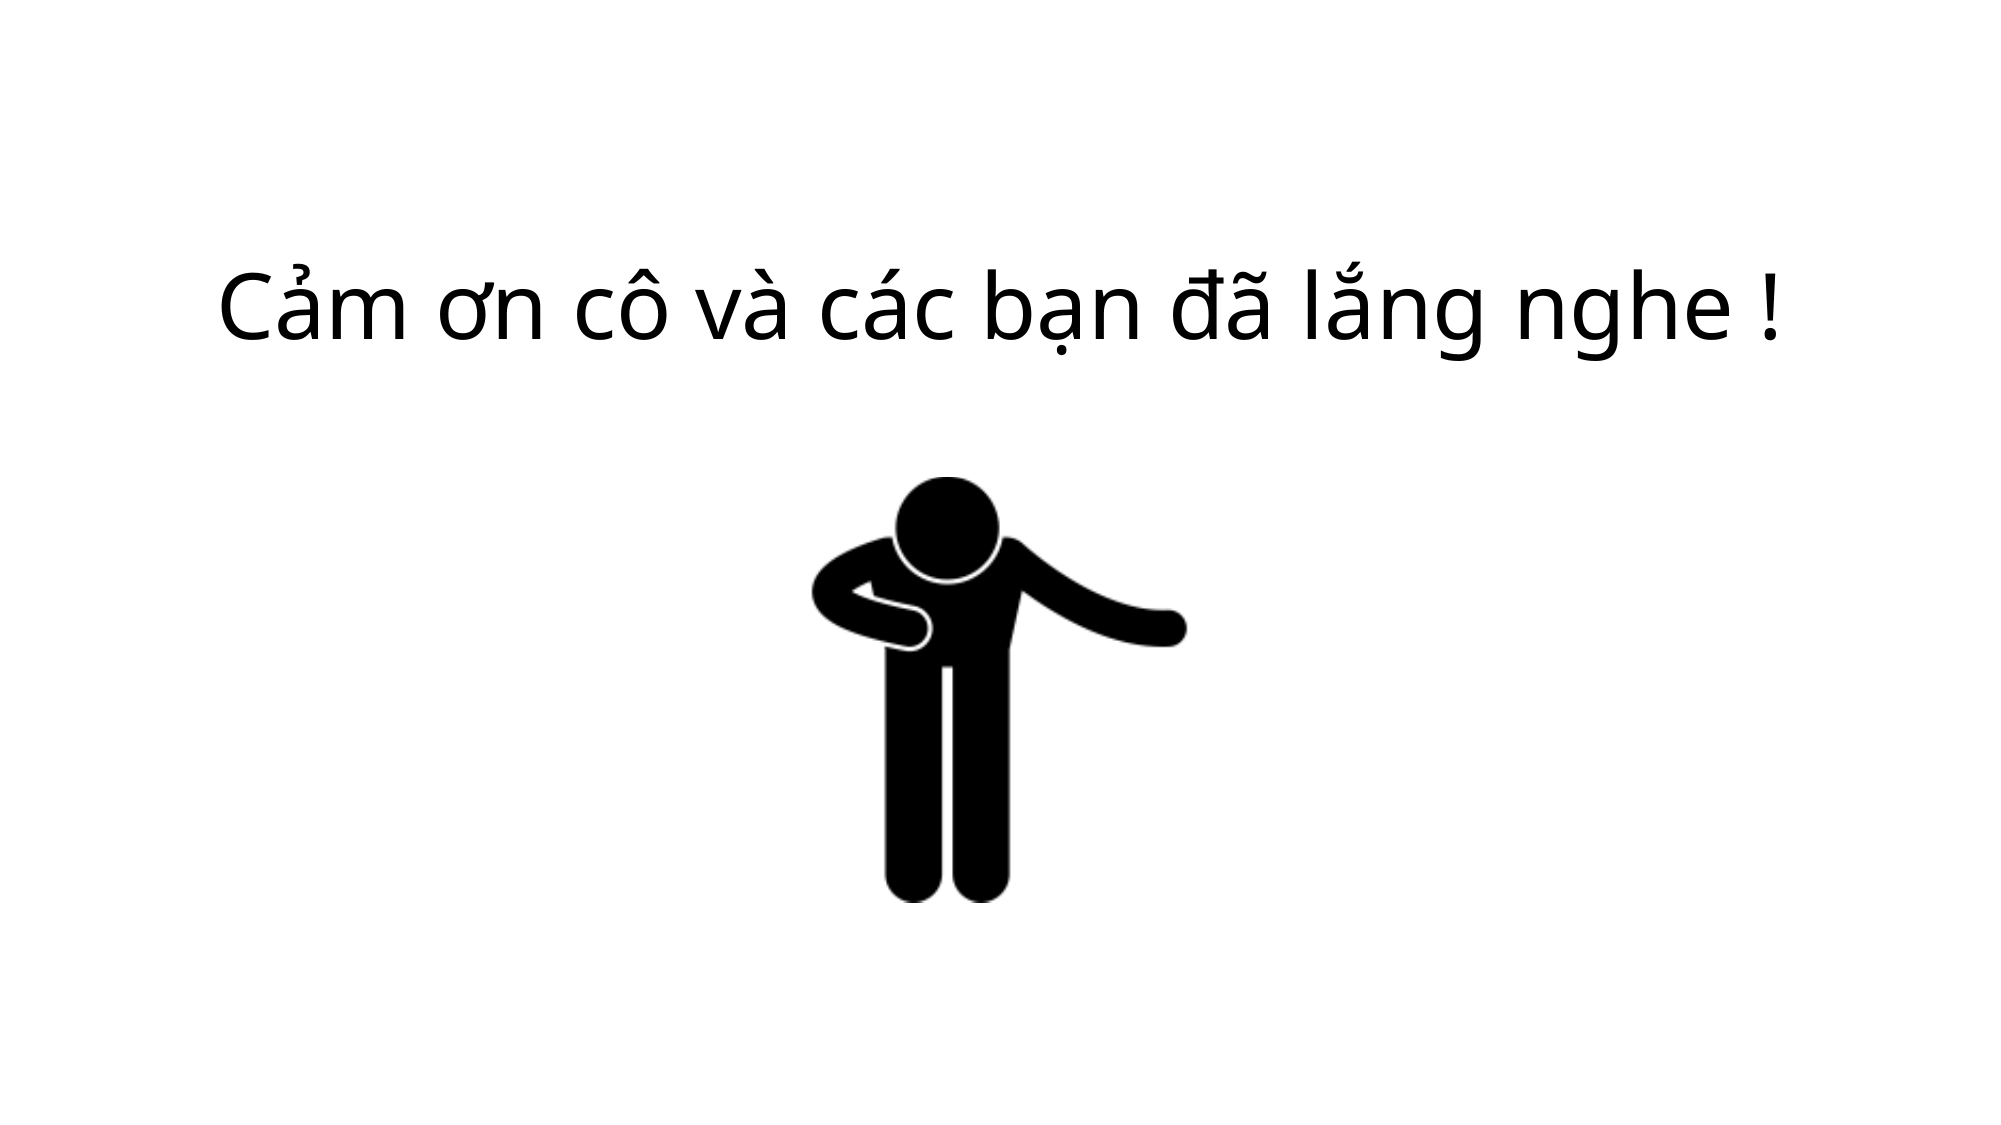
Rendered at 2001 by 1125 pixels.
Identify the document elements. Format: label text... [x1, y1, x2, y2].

text_box Cảm ơn cô và các bạn đã lắng nghe ! [0, 214, 2000, 407]
picture [787, 477, 1213, 903]
